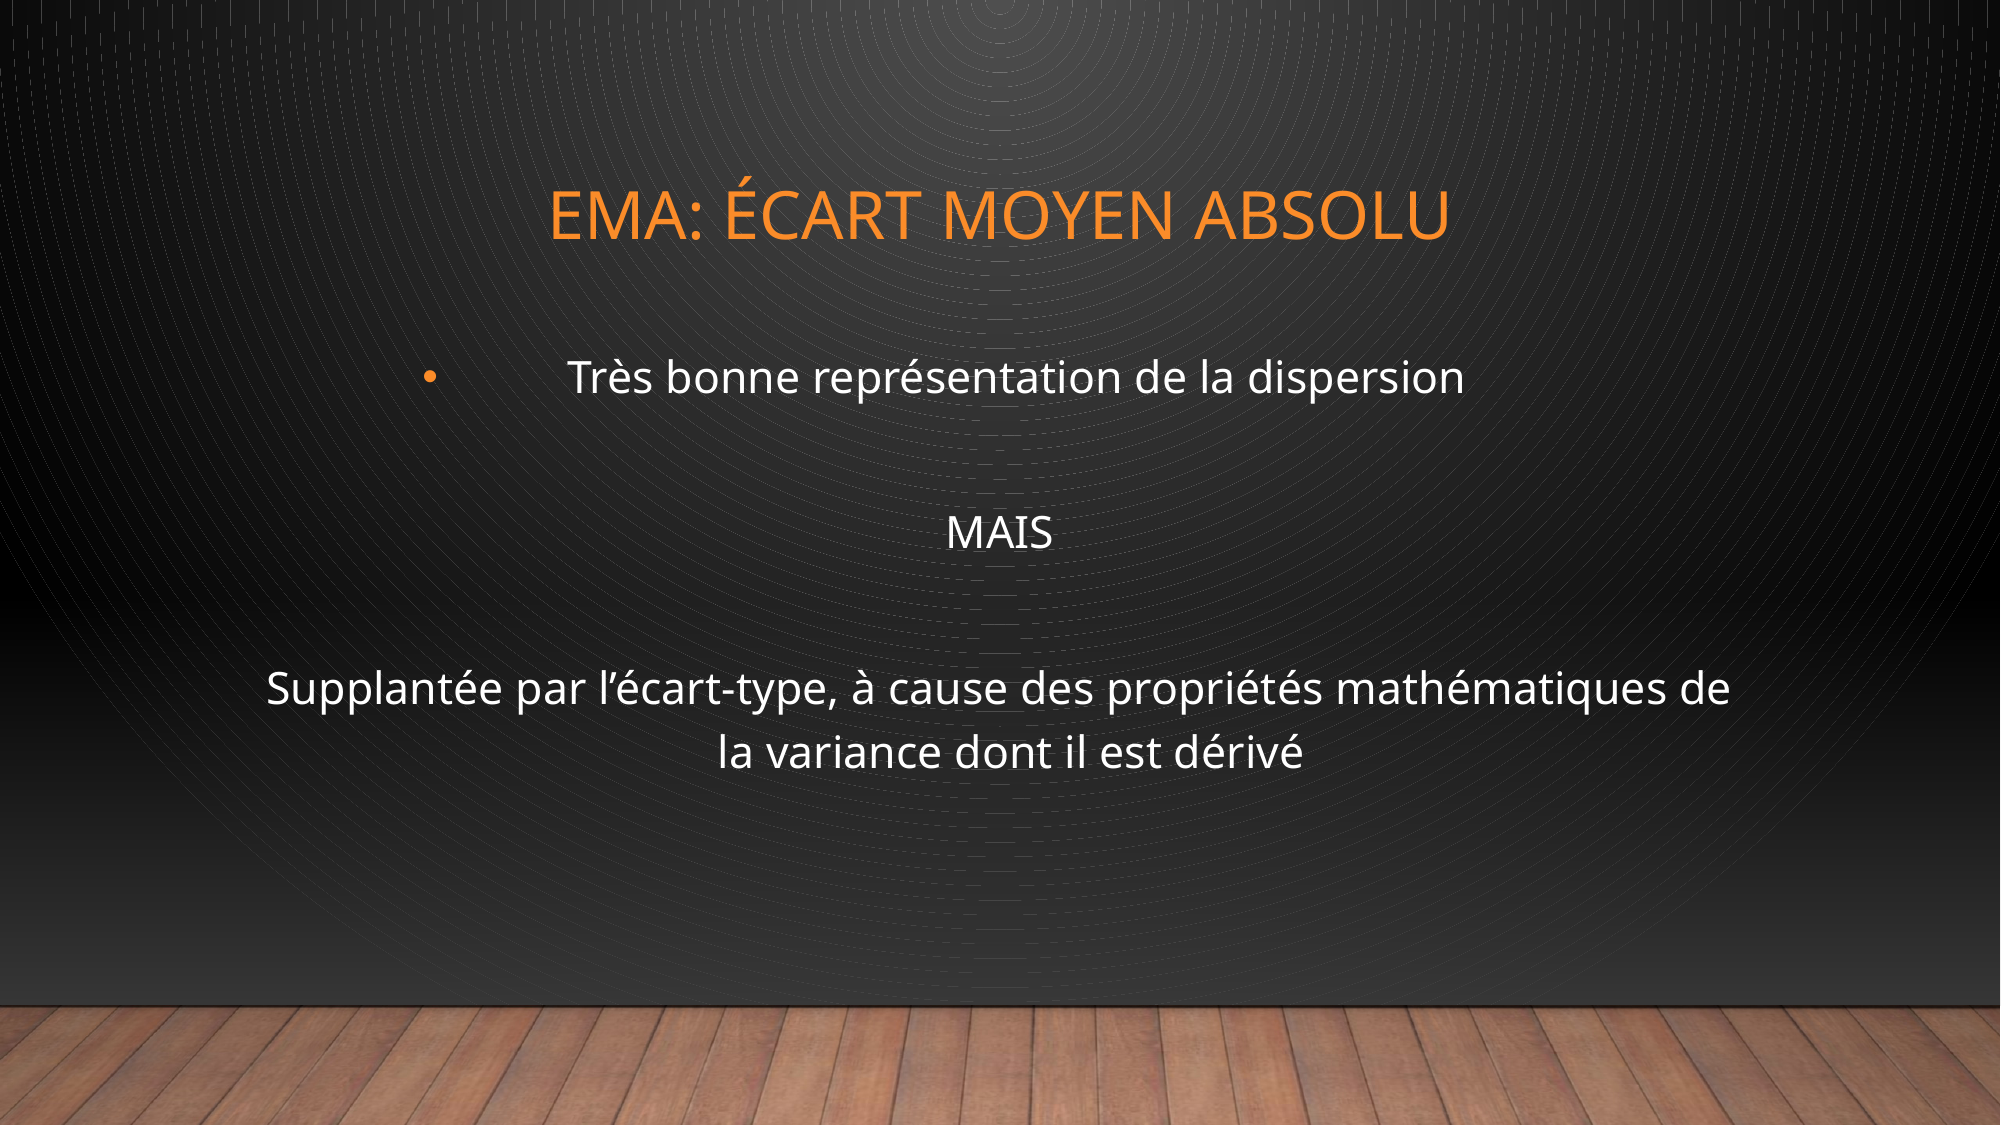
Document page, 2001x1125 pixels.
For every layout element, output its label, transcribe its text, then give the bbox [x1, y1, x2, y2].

title EMA: écart moyen absolu [238, 131, 1763, 305]
picture [0, 1005, 2000, 1125]
list Très bonne représentation de la dispersion MAIS Supplantée par l’écart-type, à cause des propriétés mathématiques de la variance dont il est dérivé [238, 330, 1763, 897]
